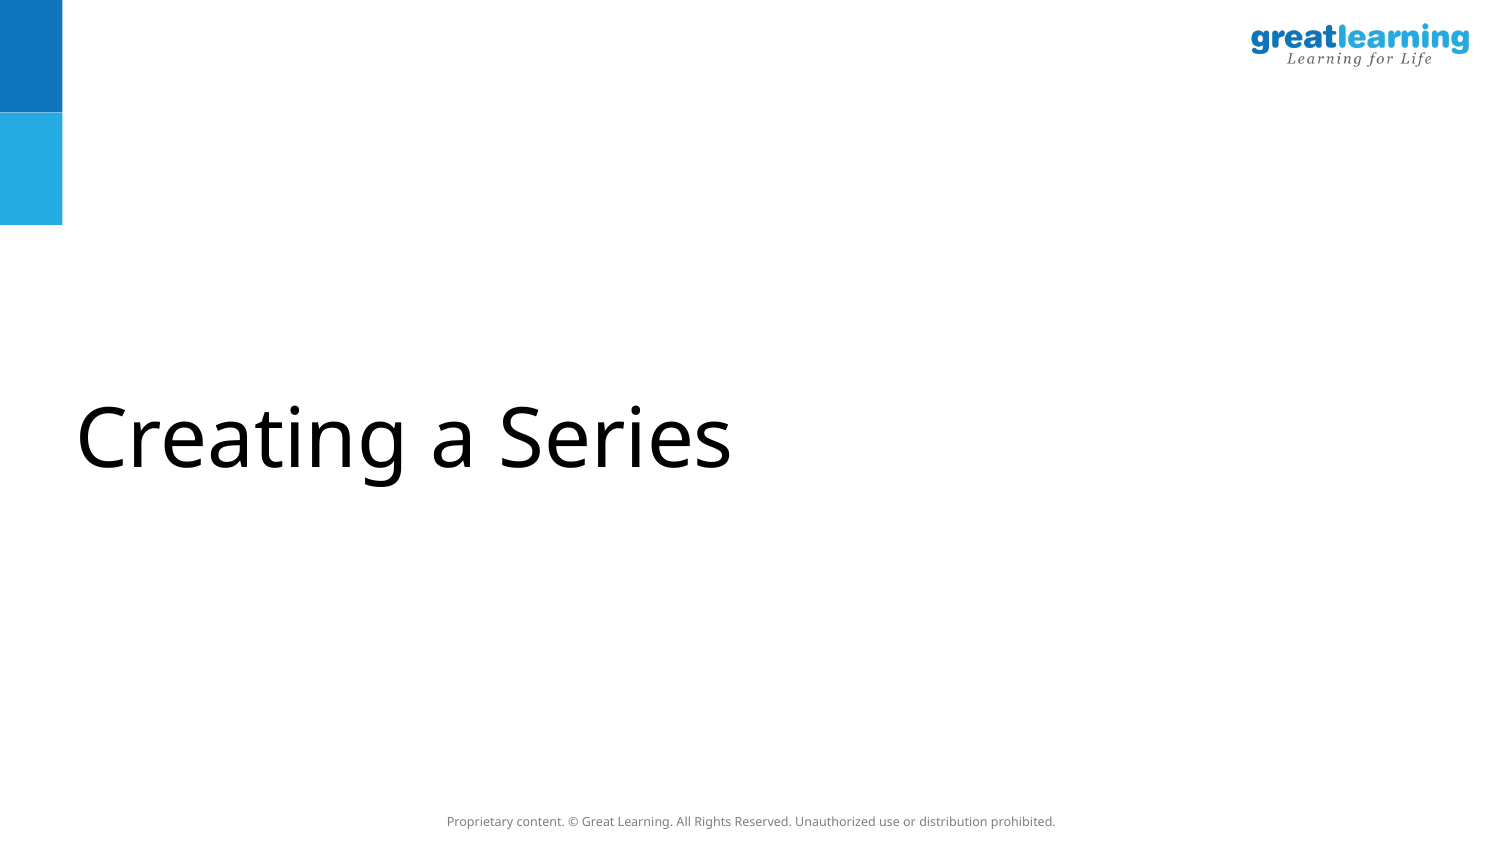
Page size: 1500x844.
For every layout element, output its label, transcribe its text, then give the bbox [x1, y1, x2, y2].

text_box [0, 112, 63, 225]
text_box Creating a Series [69, 381, 1296, 510]
picture [1251, 23, 1469, 67]
text_box [0, 0, 63, 112]
